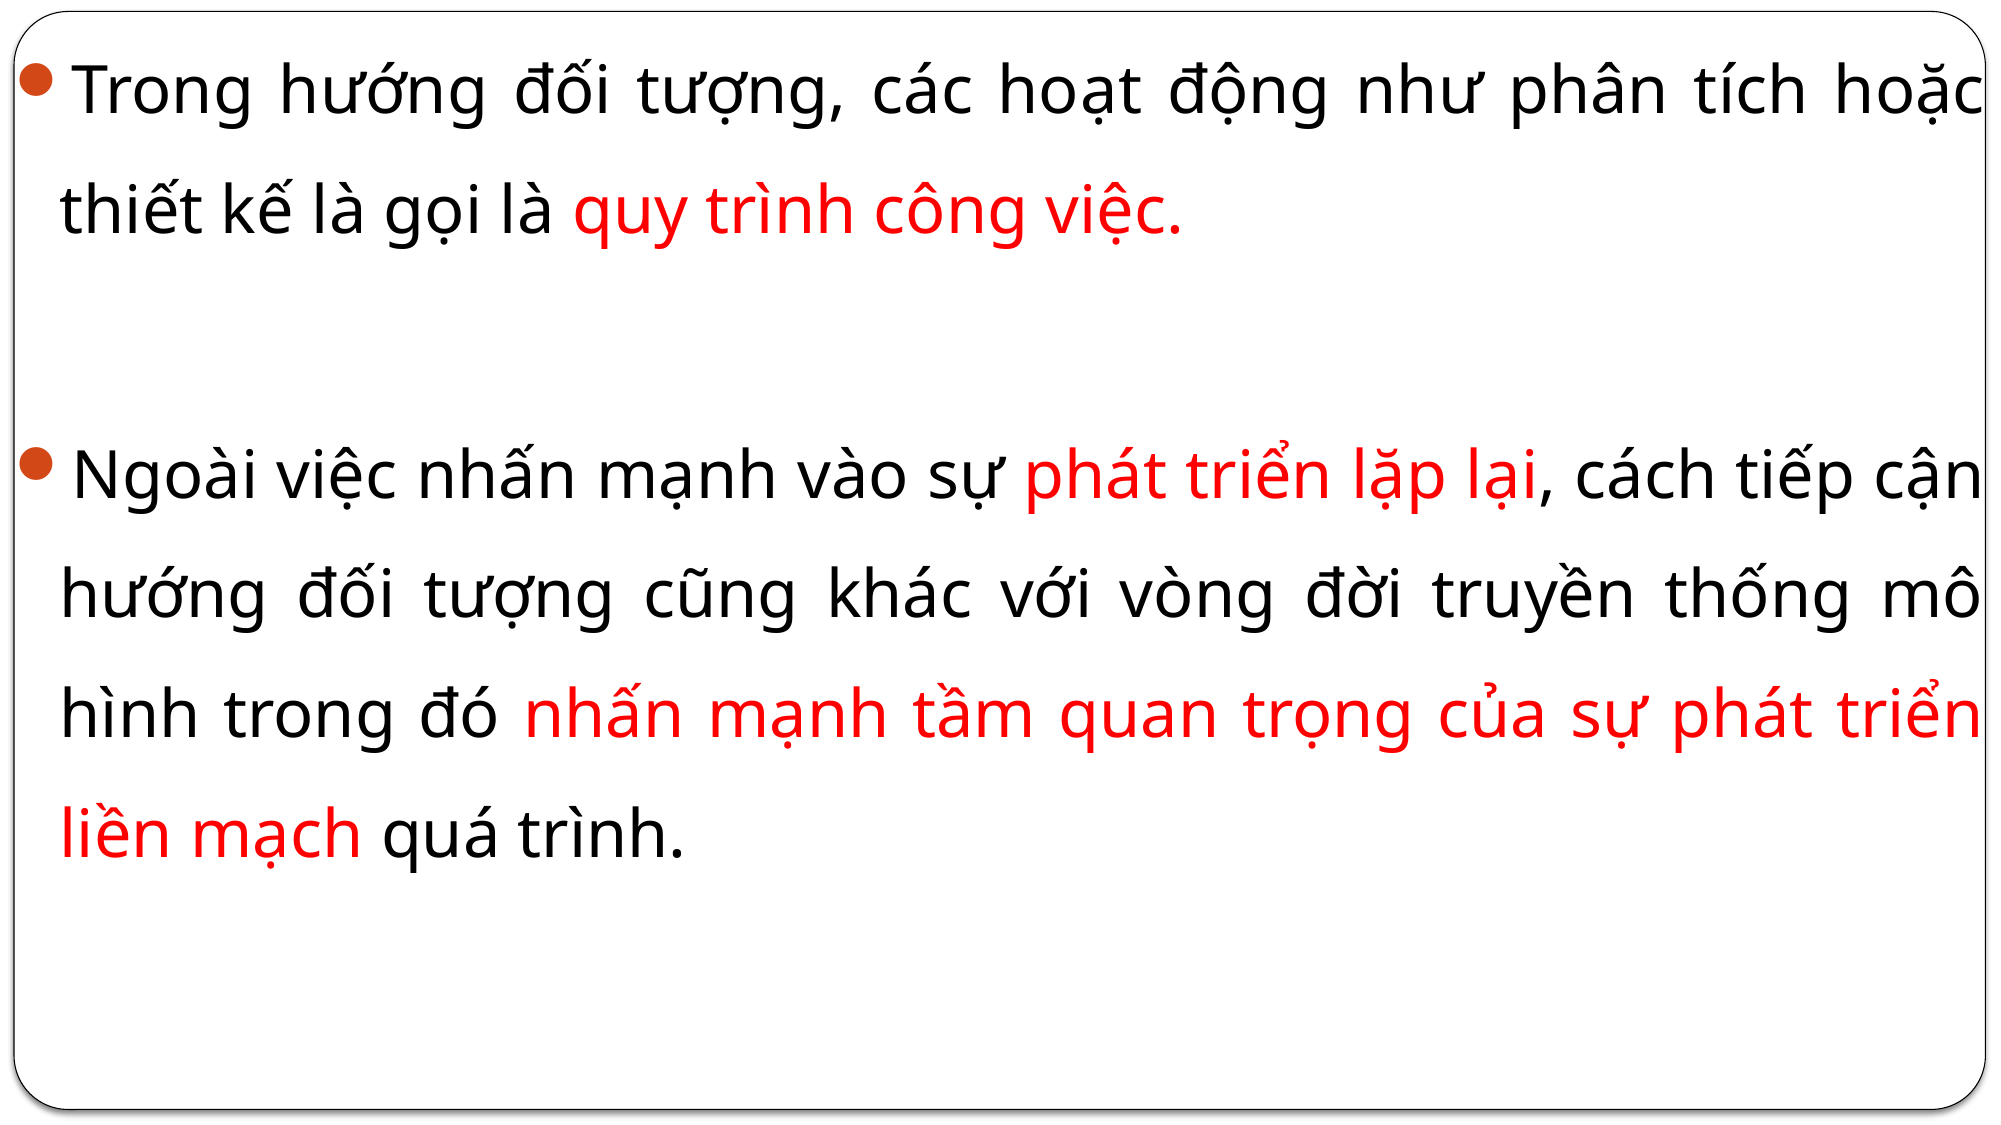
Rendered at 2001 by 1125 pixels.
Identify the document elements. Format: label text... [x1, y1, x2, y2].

list Trong hướng đối tượng, các hoạt động như phân tích hoặc thiết kế là gọi là quy trình công việc. Ngoài việc nhấn mạnh vào sự phát triển lặp lại, cách tiếp cận hướng đối tượng cũng khác với vòng đời truyền thống mô hình trong đó nhấn mạnh tầm quan trọng của sự phát triển liền mạch quá trình. [0, 0, 2000, 714]
